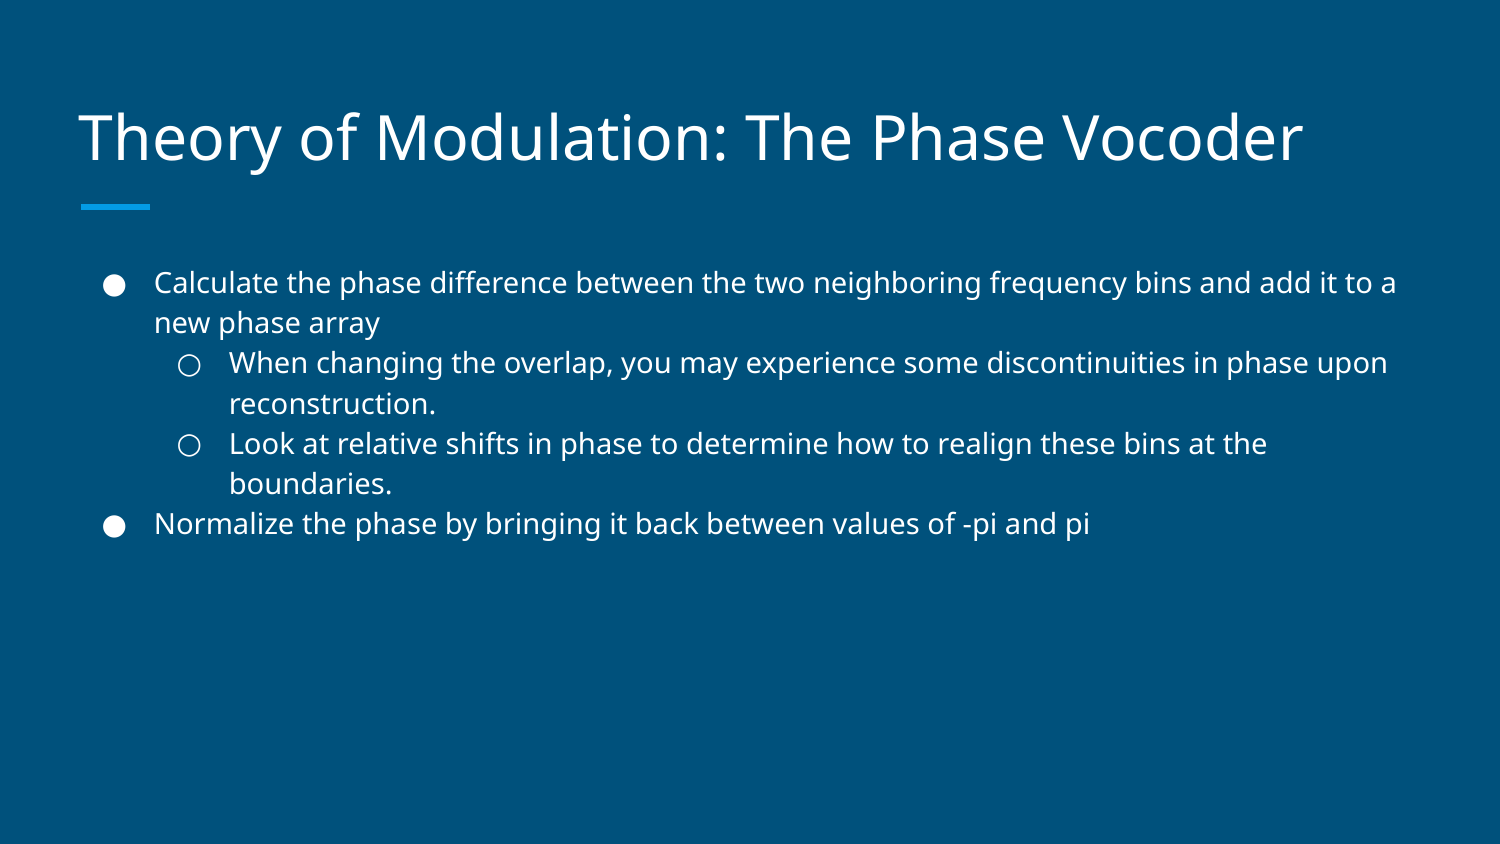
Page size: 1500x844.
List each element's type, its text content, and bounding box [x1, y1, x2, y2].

title Theory of Modulation: The Phase Vocoder [63, 75, 1437, 188]
list Calculate the phase difference between the two neighboring frequency bins and add it to a new phase array When changing the overlap, you may experience some discontinuities in phase upon reconstruction. Look at relative shifts in phase to determine how to realign these bins at the boundaries. Normalize the phase by bringing it back between values of -pi and pi [63, 244, 1437, 750]
